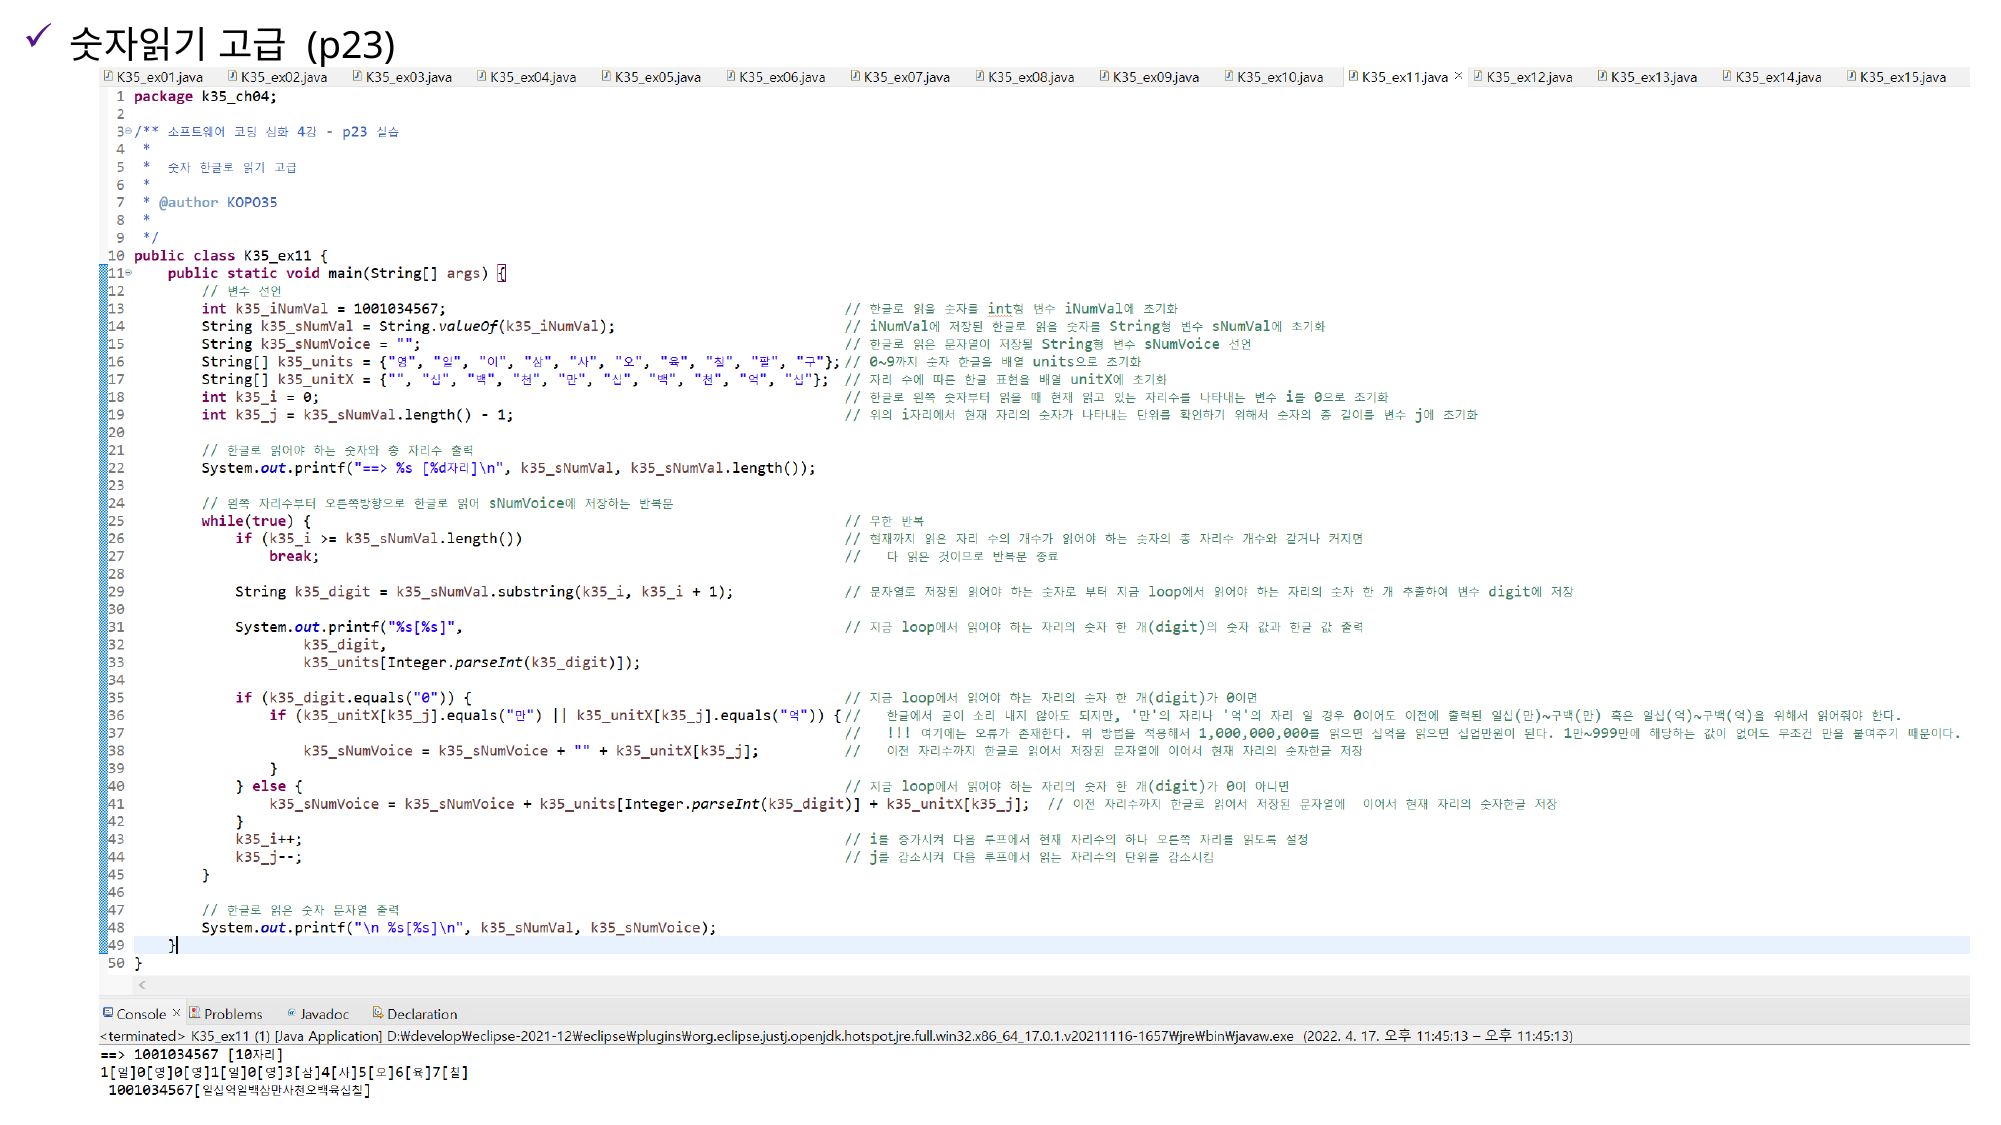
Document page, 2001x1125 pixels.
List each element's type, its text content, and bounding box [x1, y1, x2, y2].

text_box 숫자읽기 고급 (p23) [8, 0, 411, 74]
picture [99, 67, 1970, 1102]
